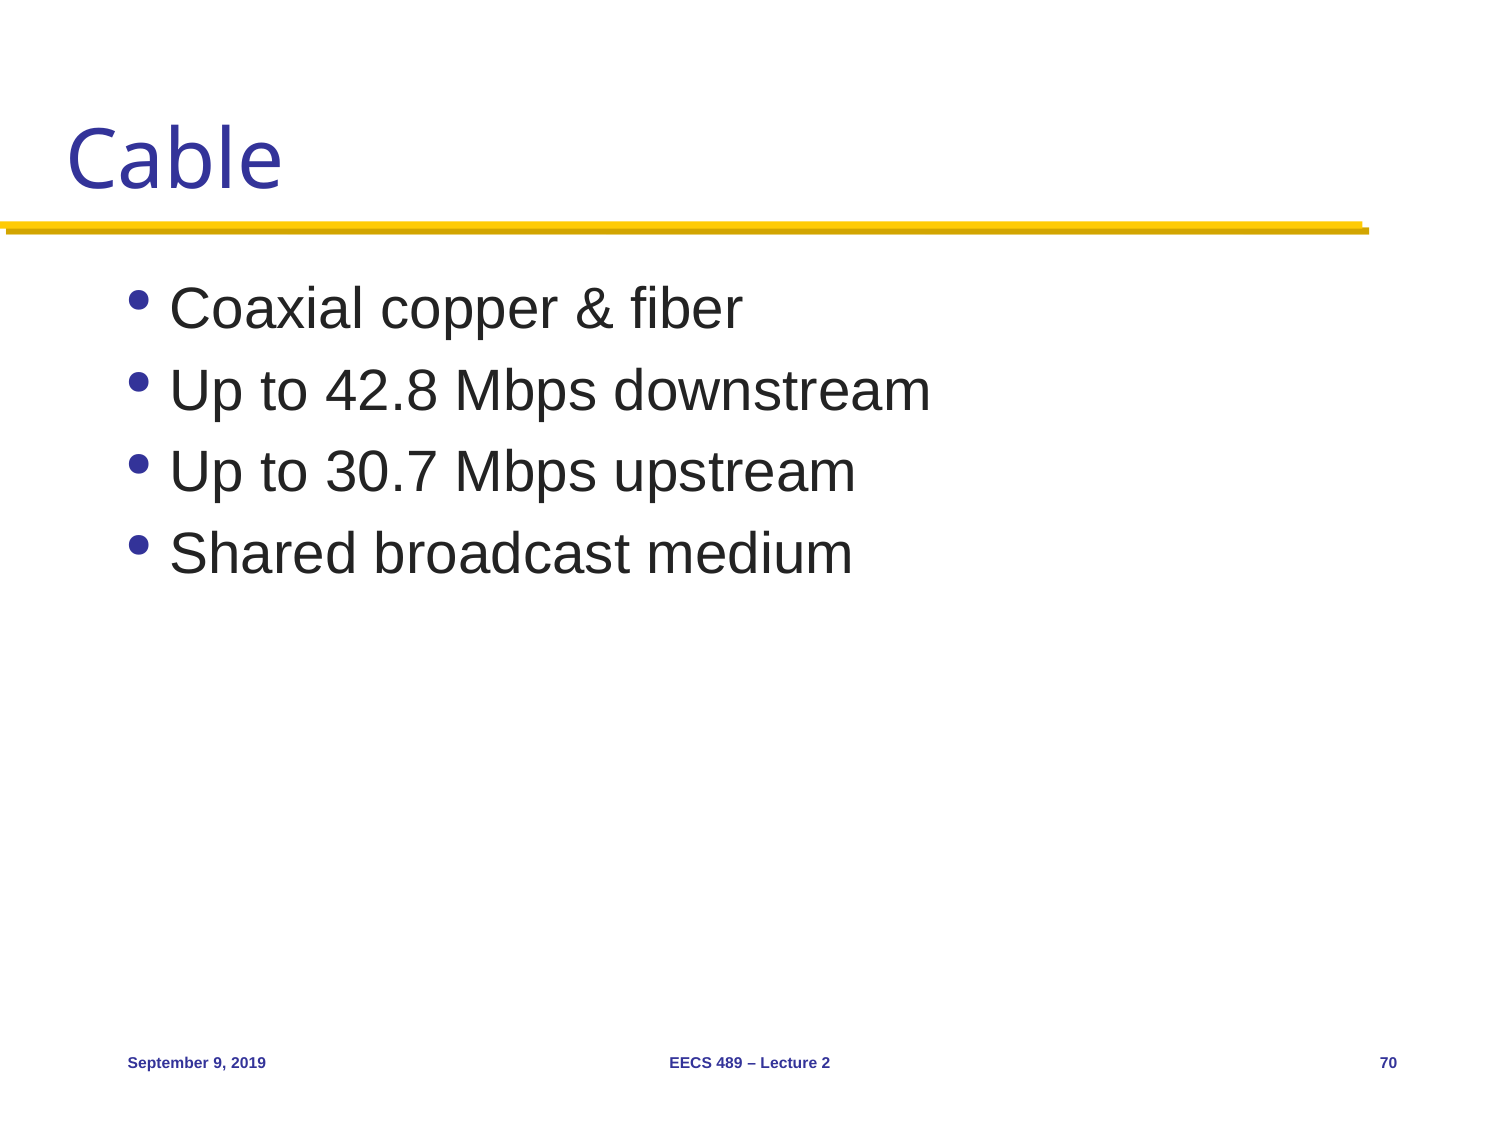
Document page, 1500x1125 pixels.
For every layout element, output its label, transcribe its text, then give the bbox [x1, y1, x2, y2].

list Coaxial copper & fiber Up to 42.8 Mbps downstream Up to 30.7 Mbps upstream Shared broadcast medium [112, 262, 1413, 988]
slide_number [112, 1024, 426, 1101]
footer EECS 489 – Lecture 2 [512, 1024, 988, 1101]
slide_number 70 [1312, 1024, 1413, 1101]
title Cable [49, 24, 1451, 213]
